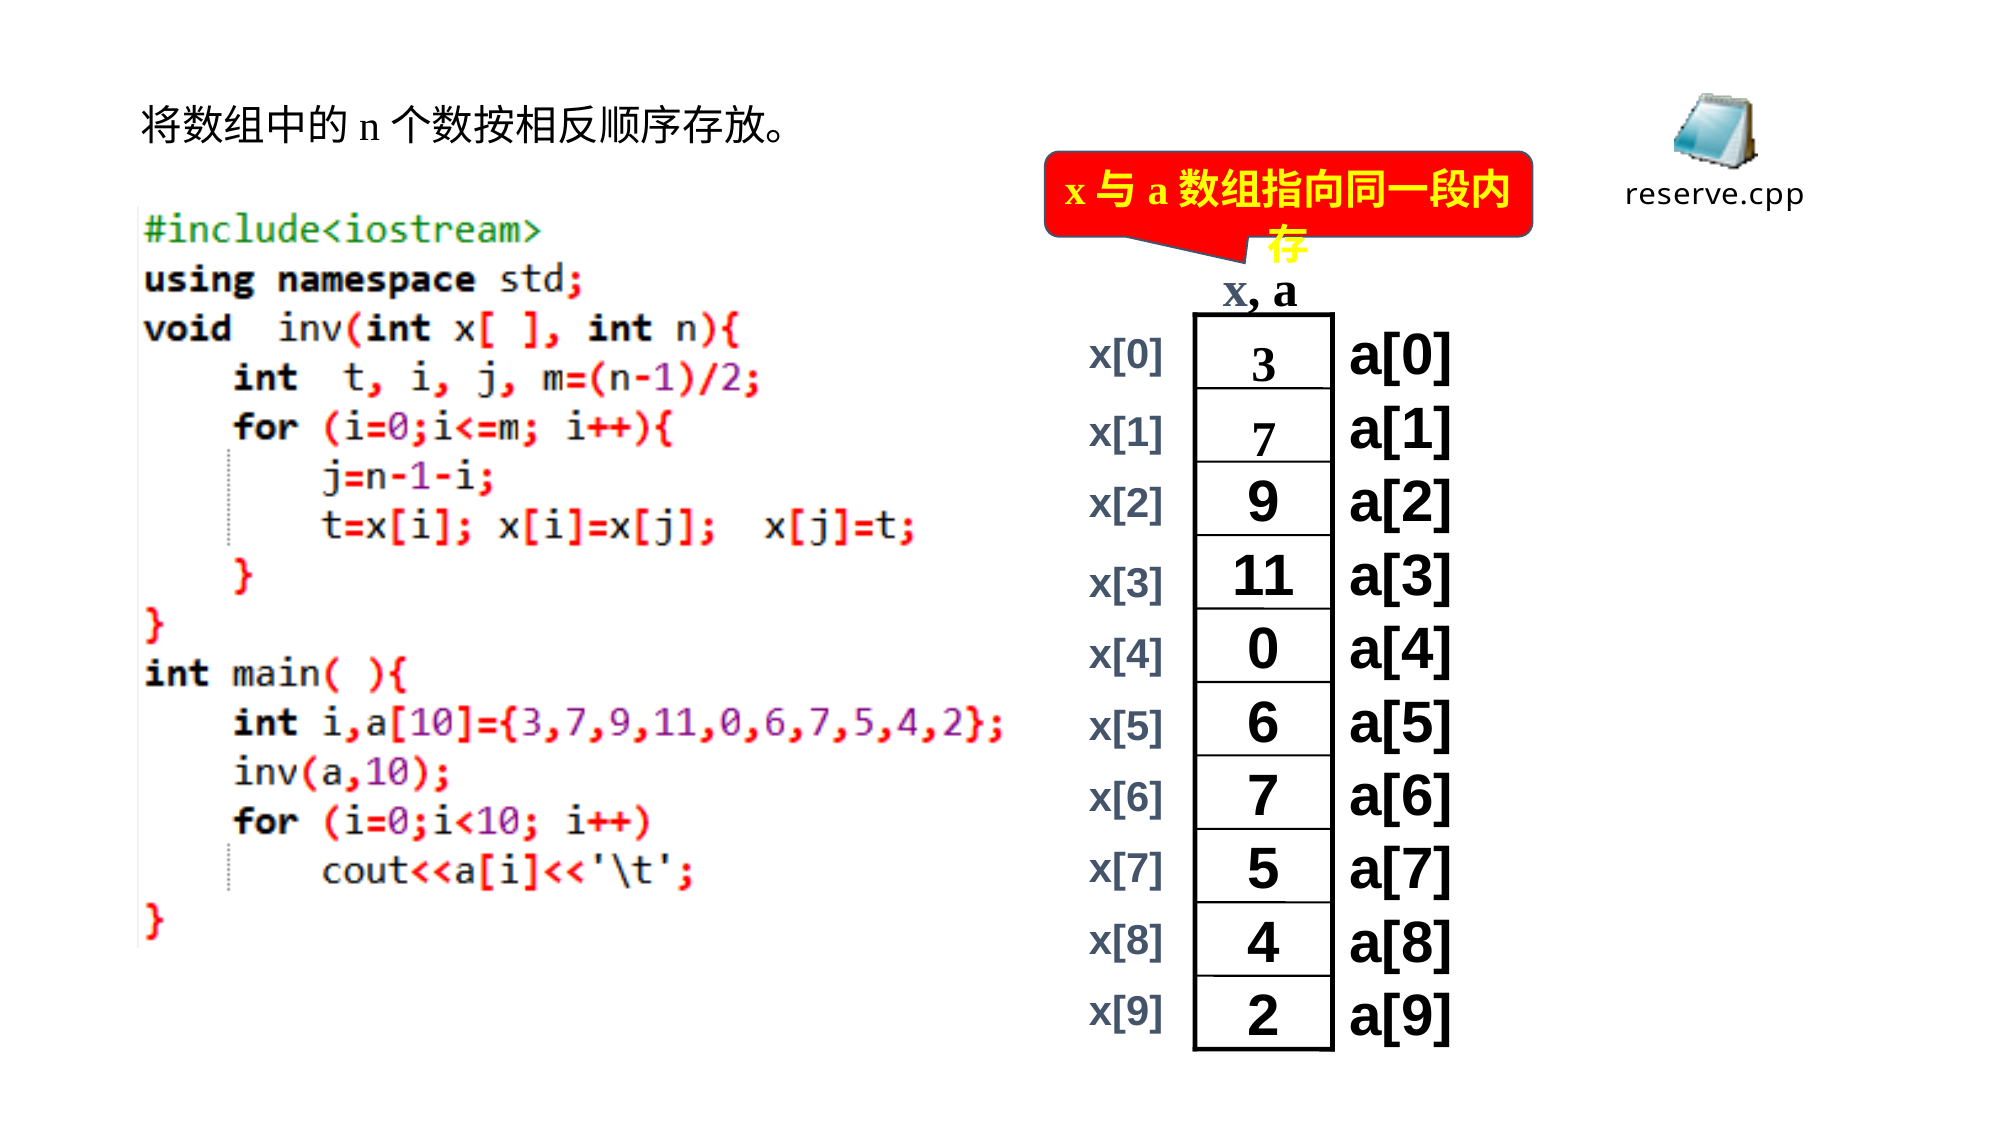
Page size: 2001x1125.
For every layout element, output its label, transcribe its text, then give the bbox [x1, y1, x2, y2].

text_box x与a数组指向同一段内存 [1044, 151, 1533, 249]
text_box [1057, 249, 1470, 1050]
picture [137, 206, 1021, 948]
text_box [1603, 92, 1825, 228]
text_box 将数组中的n个数按相反顺序存放。 [137, 92, 901, 151]
